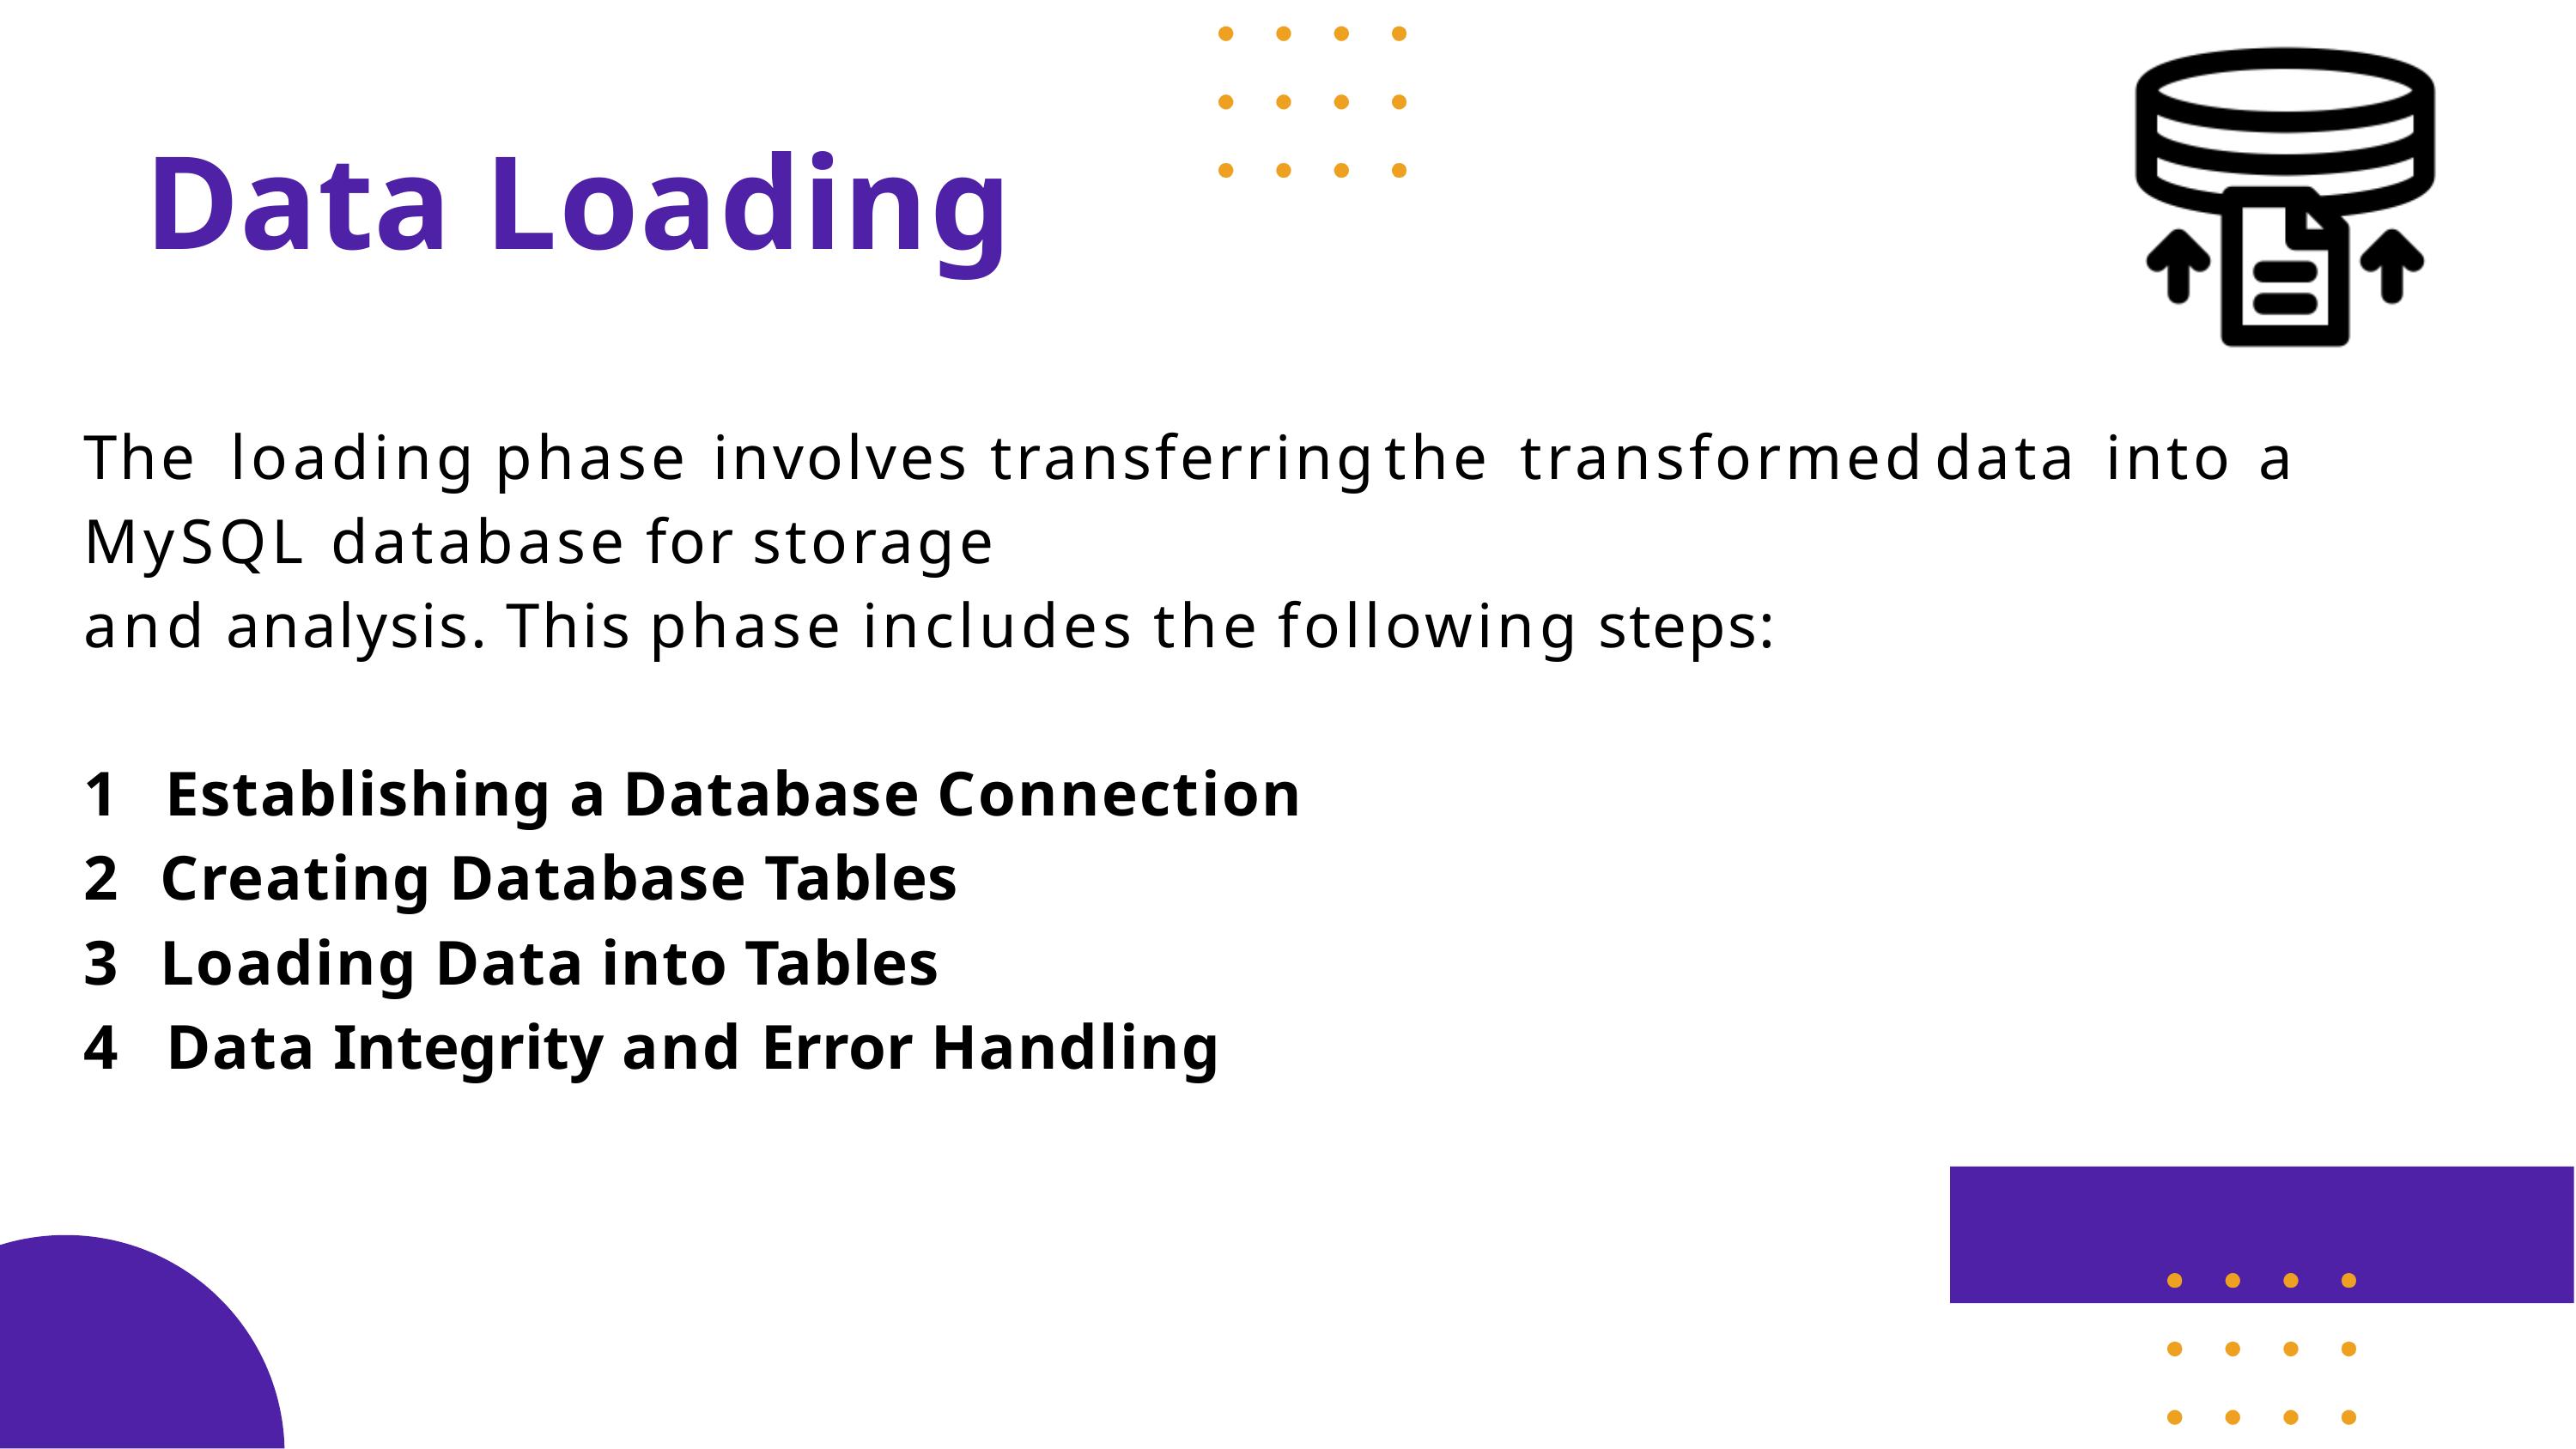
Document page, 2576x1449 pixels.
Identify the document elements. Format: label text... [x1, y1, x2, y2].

picture [2115, 26, 2457, 368]
title Data Loading [143, 66, 1944, 363]
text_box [1949, 1166, 2574, 1449]
picture [1218, 0, 1406, 178]
text_box [0, 1234, 285, 1449]
text_box The loading phase involves transferring the transformed data into a MySQL database for storage and analysis. This phase includes the following steps: Establishing a Database Connection Creating Database Tables Loading Data into Tables Data Integrity and Error Handling [82, 405, 2543, 1082]
